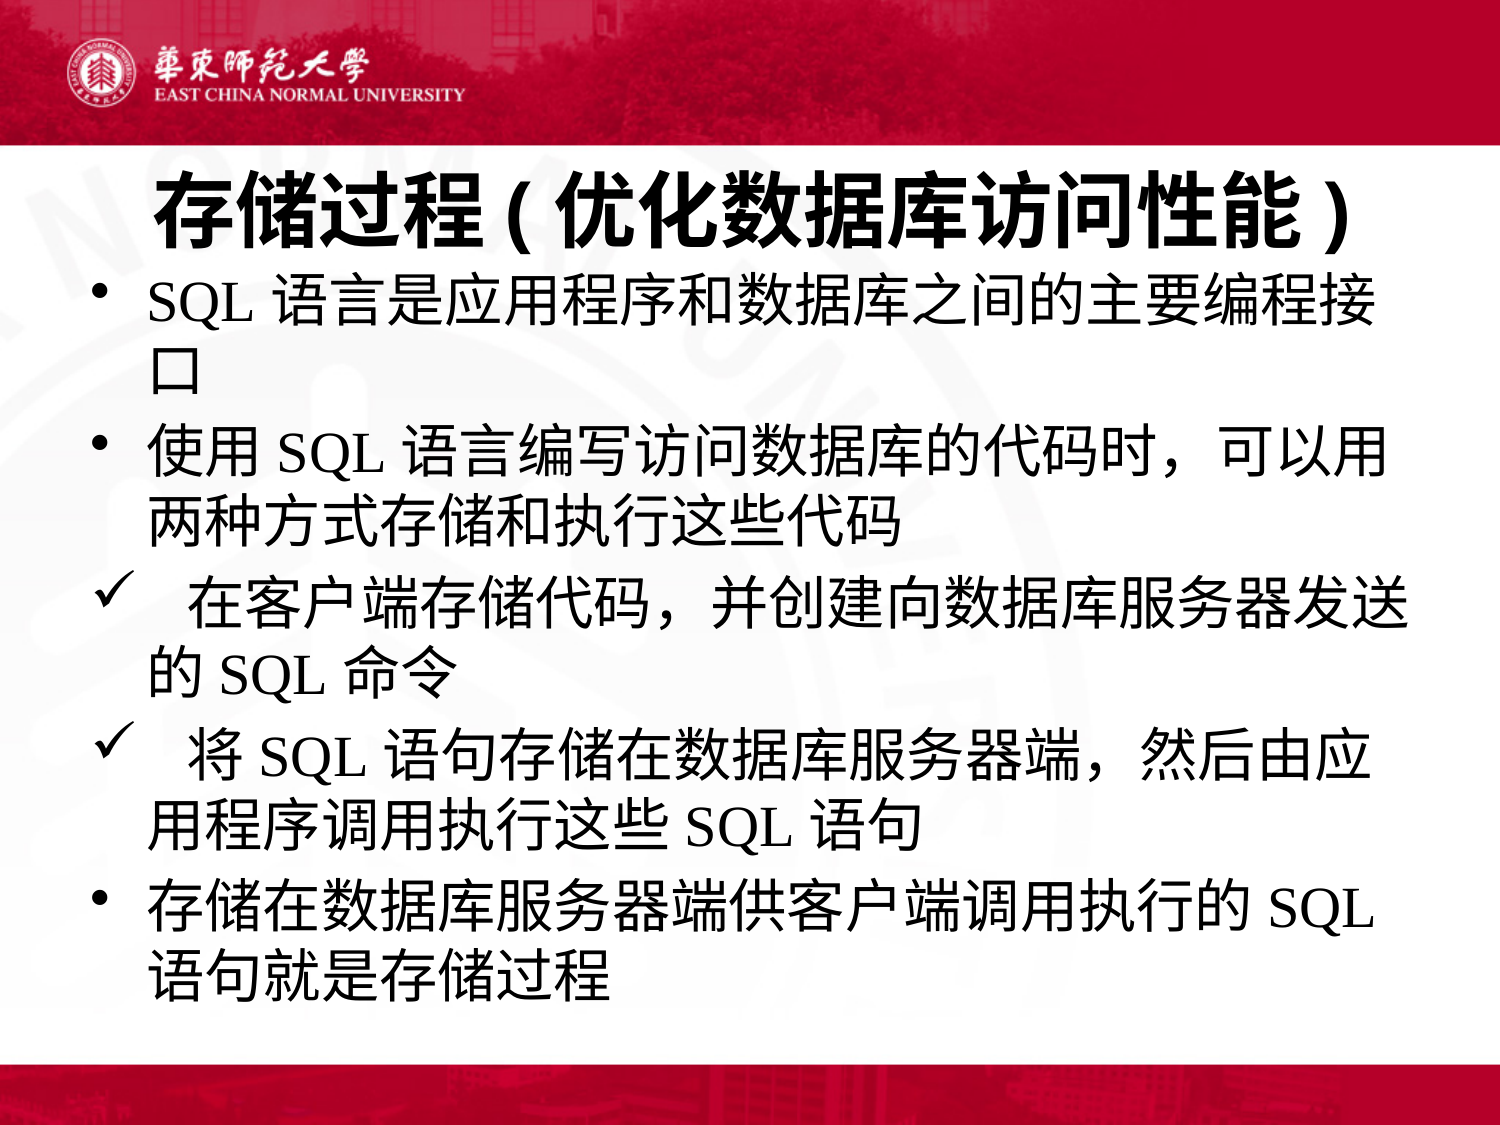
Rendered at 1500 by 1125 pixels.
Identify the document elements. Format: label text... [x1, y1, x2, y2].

list SQL语言是应用程序和数据库之间的主要编程接口 使用SQL语言编写访问数据库的代码时，可以用两种方式存储和执行这些代码 在客户端存储代码，并创建向数据库服务器发送的SQL命令 将SQL语句存储在数据库服务器端，然后由应用程序调用执行这些SQL语句 存储在数据库服务器端供客户端调用执行的SQL语句就是存储过程 [75, 255, 1425, 1005]
picture [0, 0, 1500, 1125]
title 存储过程(优化数据库访问性能) [76, 160, 1427, 256]
